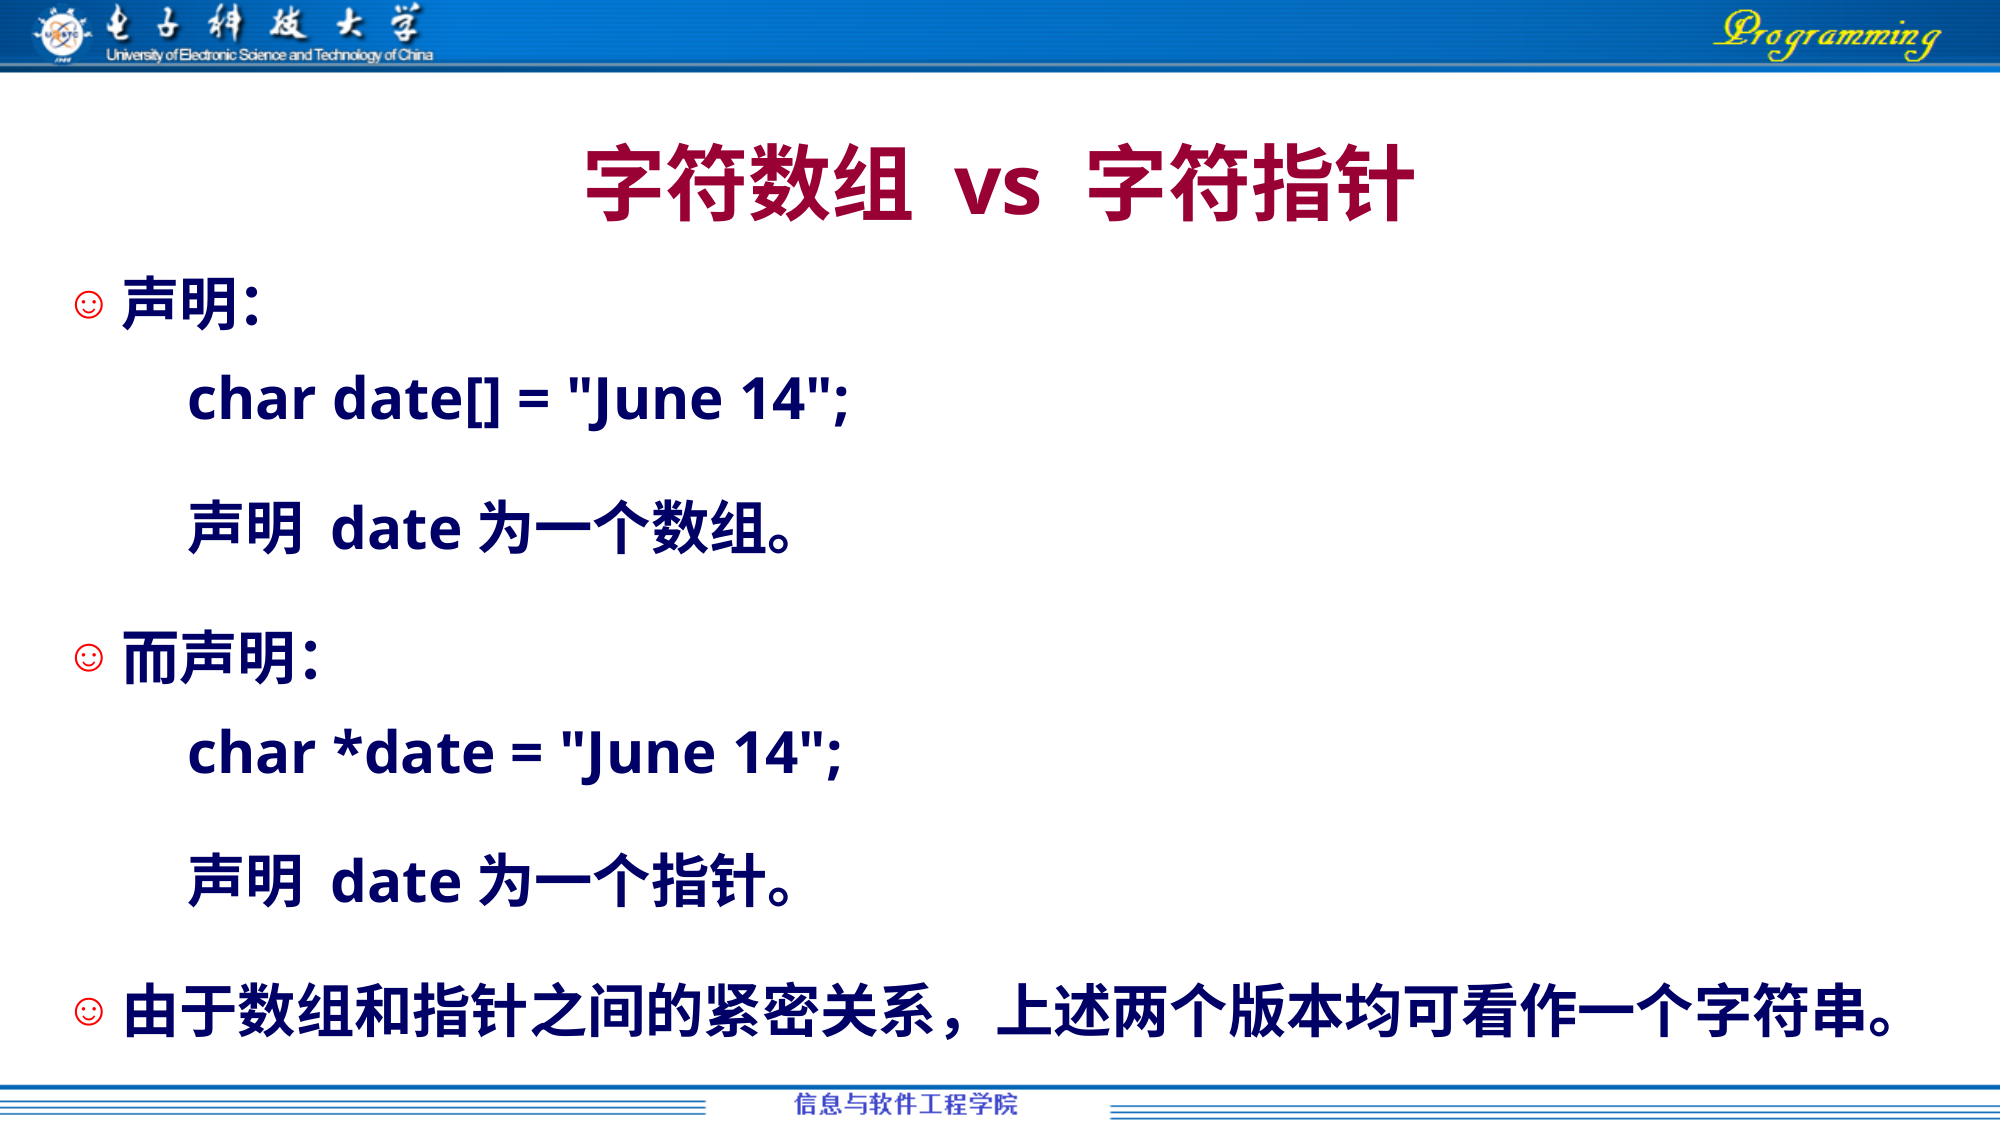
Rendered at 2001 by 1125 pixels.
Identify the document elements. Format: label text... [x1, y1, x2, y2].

list 声明： char date[] = "June 14"; 声明 date为一个数组。 而声明： char *date = "June 14"; 声明 date为一个指针。 由于数组和指针之间的紧密关系，上述两个版本均可看作一个字符串。 [50, 224, 1950, 1075]
title 字符数组 vs 字符指针 [337, 125, 1663, 224]
picture [0, 0, 2000, 1125]
